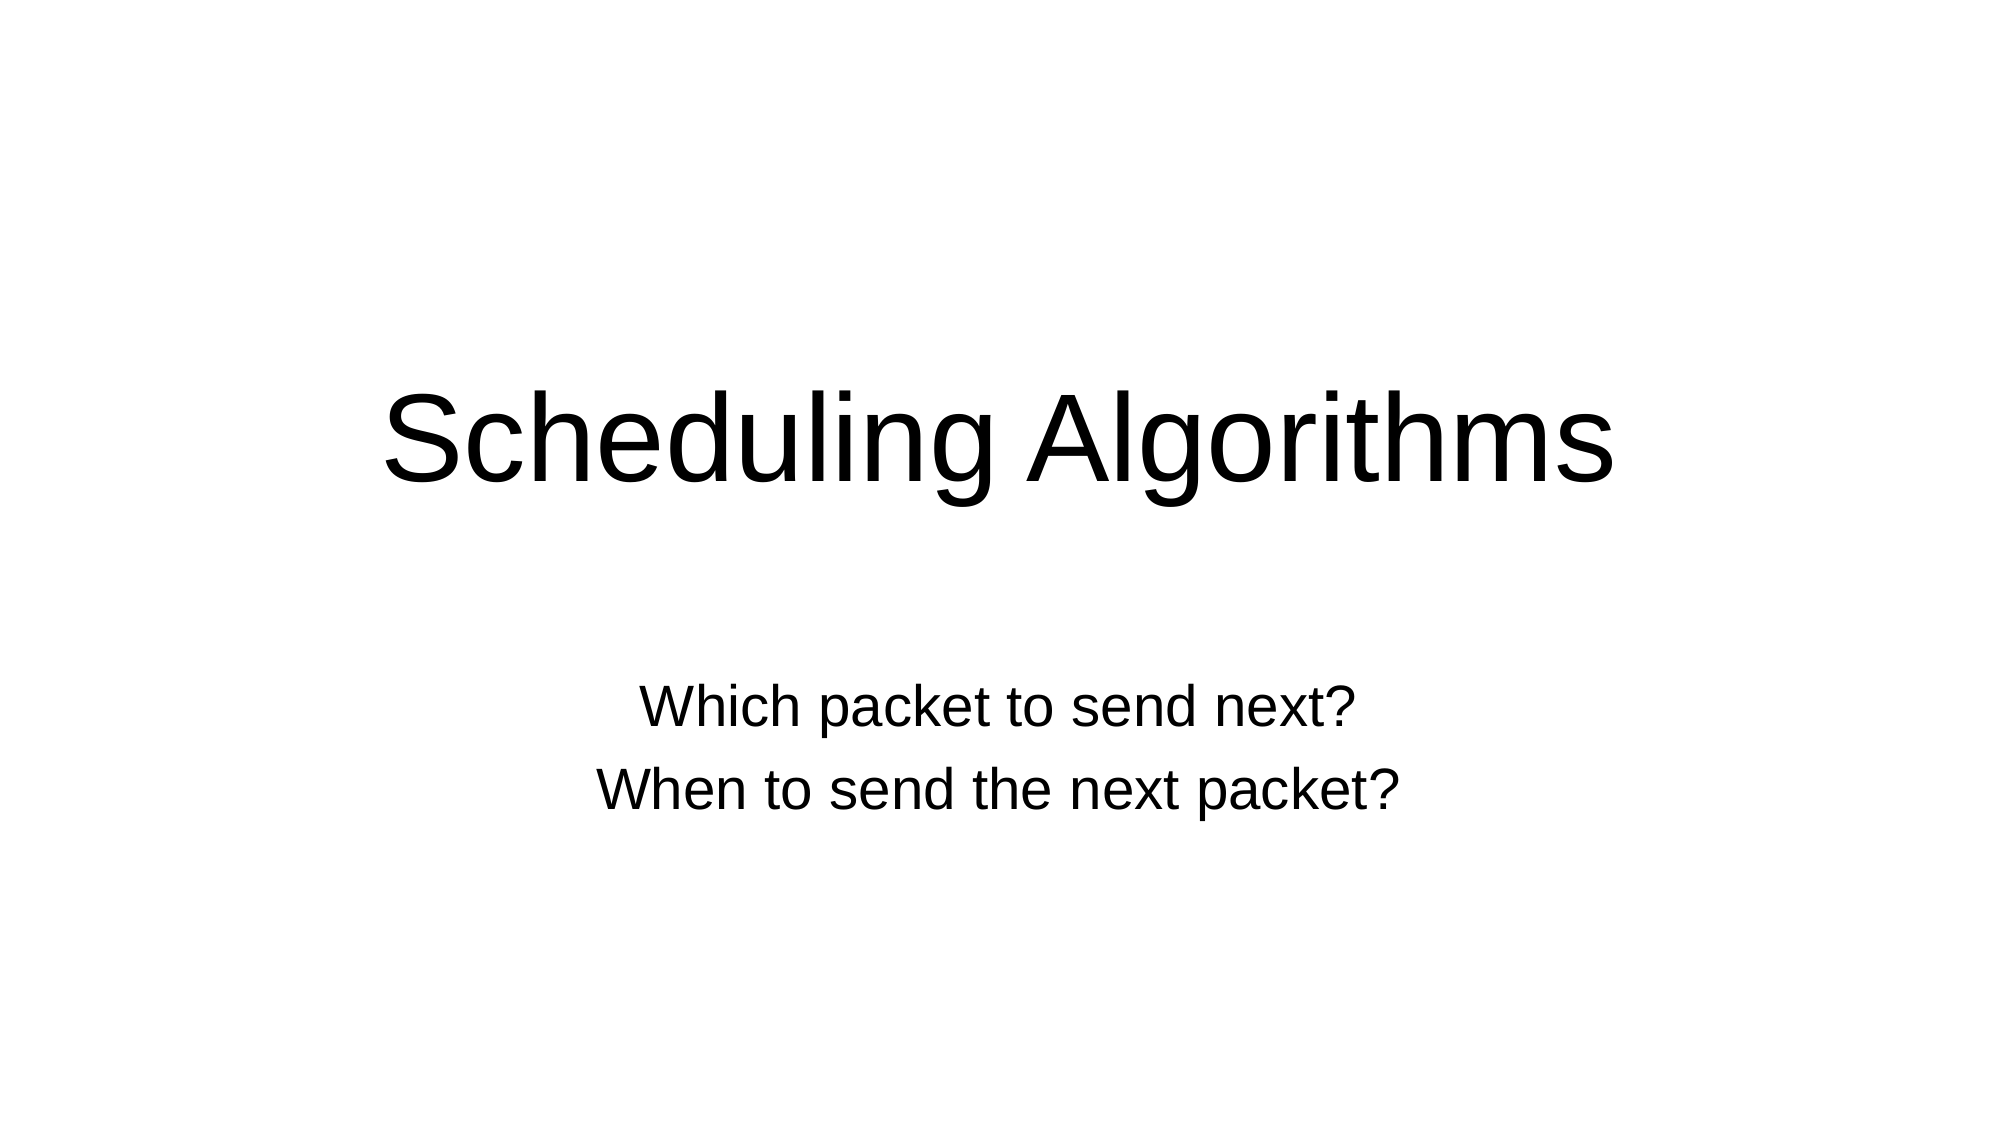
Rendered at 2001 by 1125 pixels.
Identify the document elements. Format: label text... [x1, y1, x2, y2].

title Scheduling Algorithms [136, 327, 1862, 516]
list Which packet to send next? When to send the next packet? [136, 668, 1862, 850]
